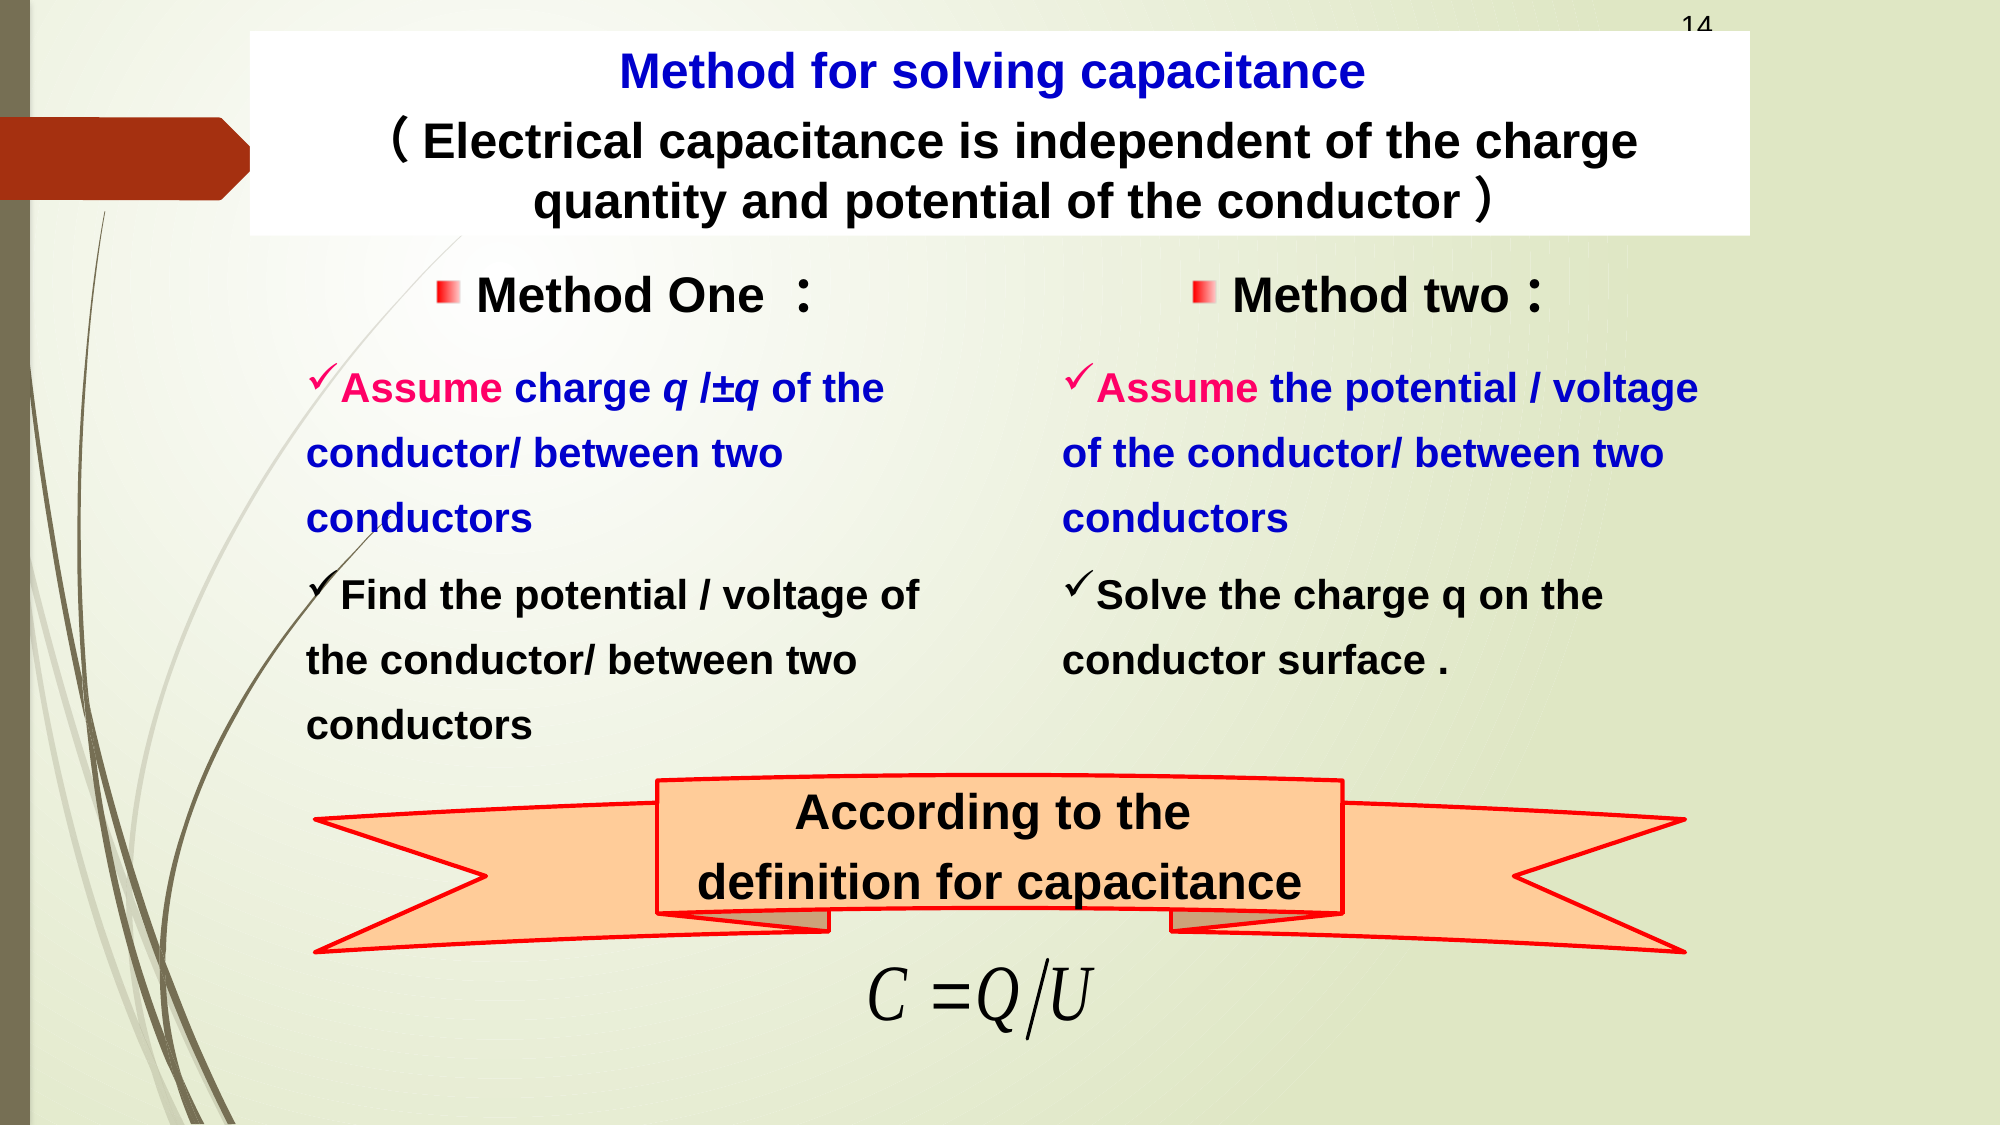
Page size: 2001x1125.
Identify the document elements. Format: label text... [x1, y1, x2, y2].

text_box According to the definition for capacitance [314, 774, 1686, 953]
text_box Method two： [1177, 255, 1603, 331]
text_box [857, 940, 1107, 1049]
picture [435, 279, 463, 306]
text_box Assume the potential / voltage of the conductor/ between two conductors Solve the charge q on the conductor surface . [1047, 338, 1721, 691]
picture [1191, 279, 1219, 306]
text_box Assume charge q /±q of the conductor/ between two conductors Find the potential / voltage of the conductor/ between two conductors [291, 337, 982, 756]
text_box Method One ： [421, 255, 923, 331]
text_box Method for solving capacitance （Electrical capacitance is independent of the charge quantity and potential of the conductor） [249, 31, 1750, 236]
text_box 14 [1507, 0, 1729, 31]
